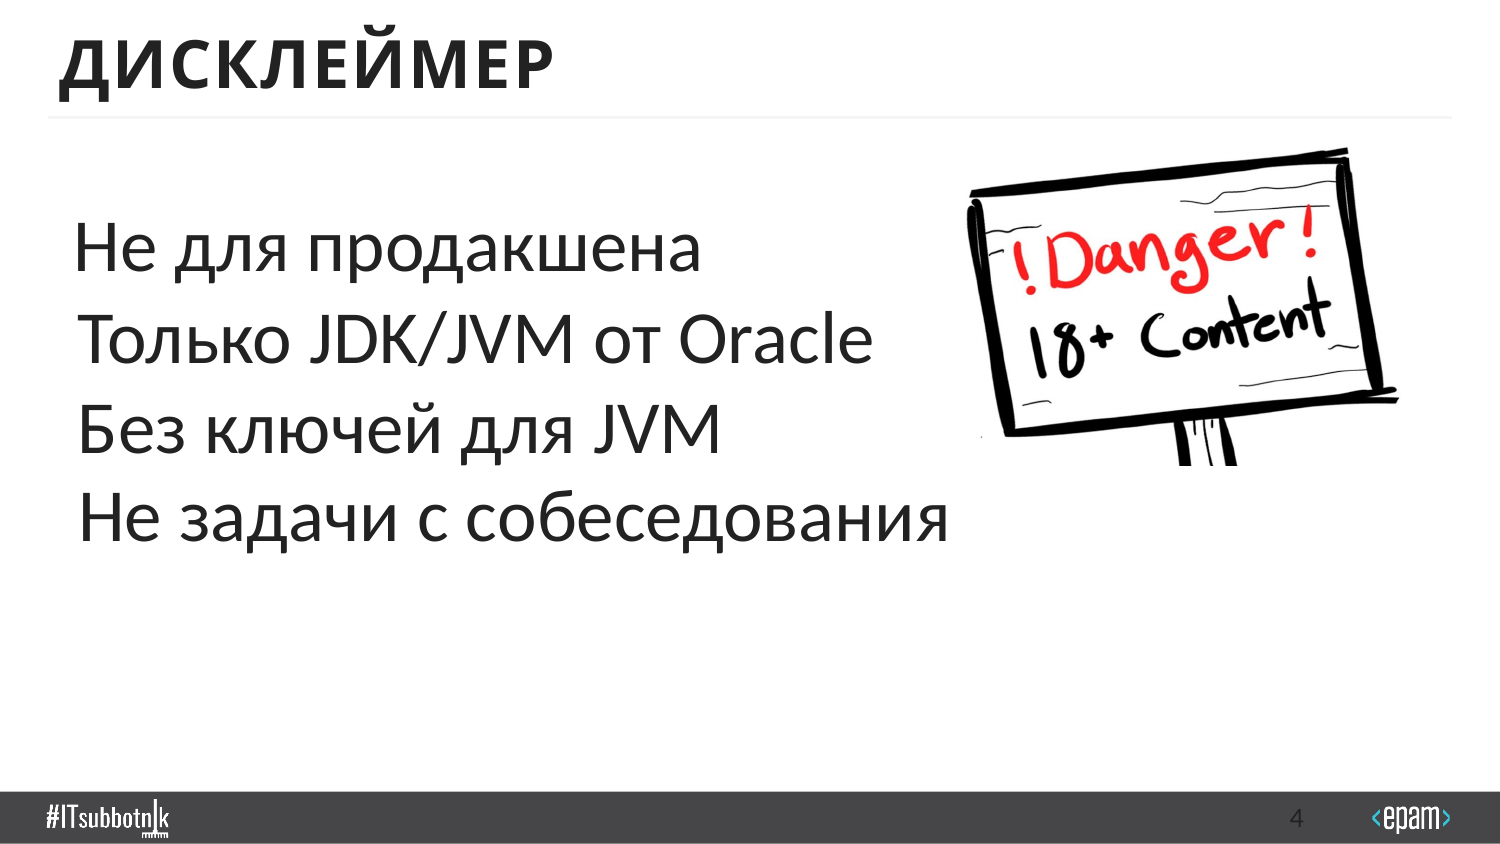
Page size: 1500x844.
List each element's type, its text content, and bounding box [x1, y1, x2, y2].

text_box Не для продакшена [59, 189, 875, 294]
title Дисклеймер [59, 37, 1442, 87]
slide_number 4 [1274, 791, 1500, 844]
text_box Только JDK/JVM от Oracle Без ключей для JVM [63, 281, 875, 459]
picture [38, 769, 177, 844]
text_box Не задачи с собеседования [63, 459, 967, 564]
picture [875, 124, 1491, 466]
